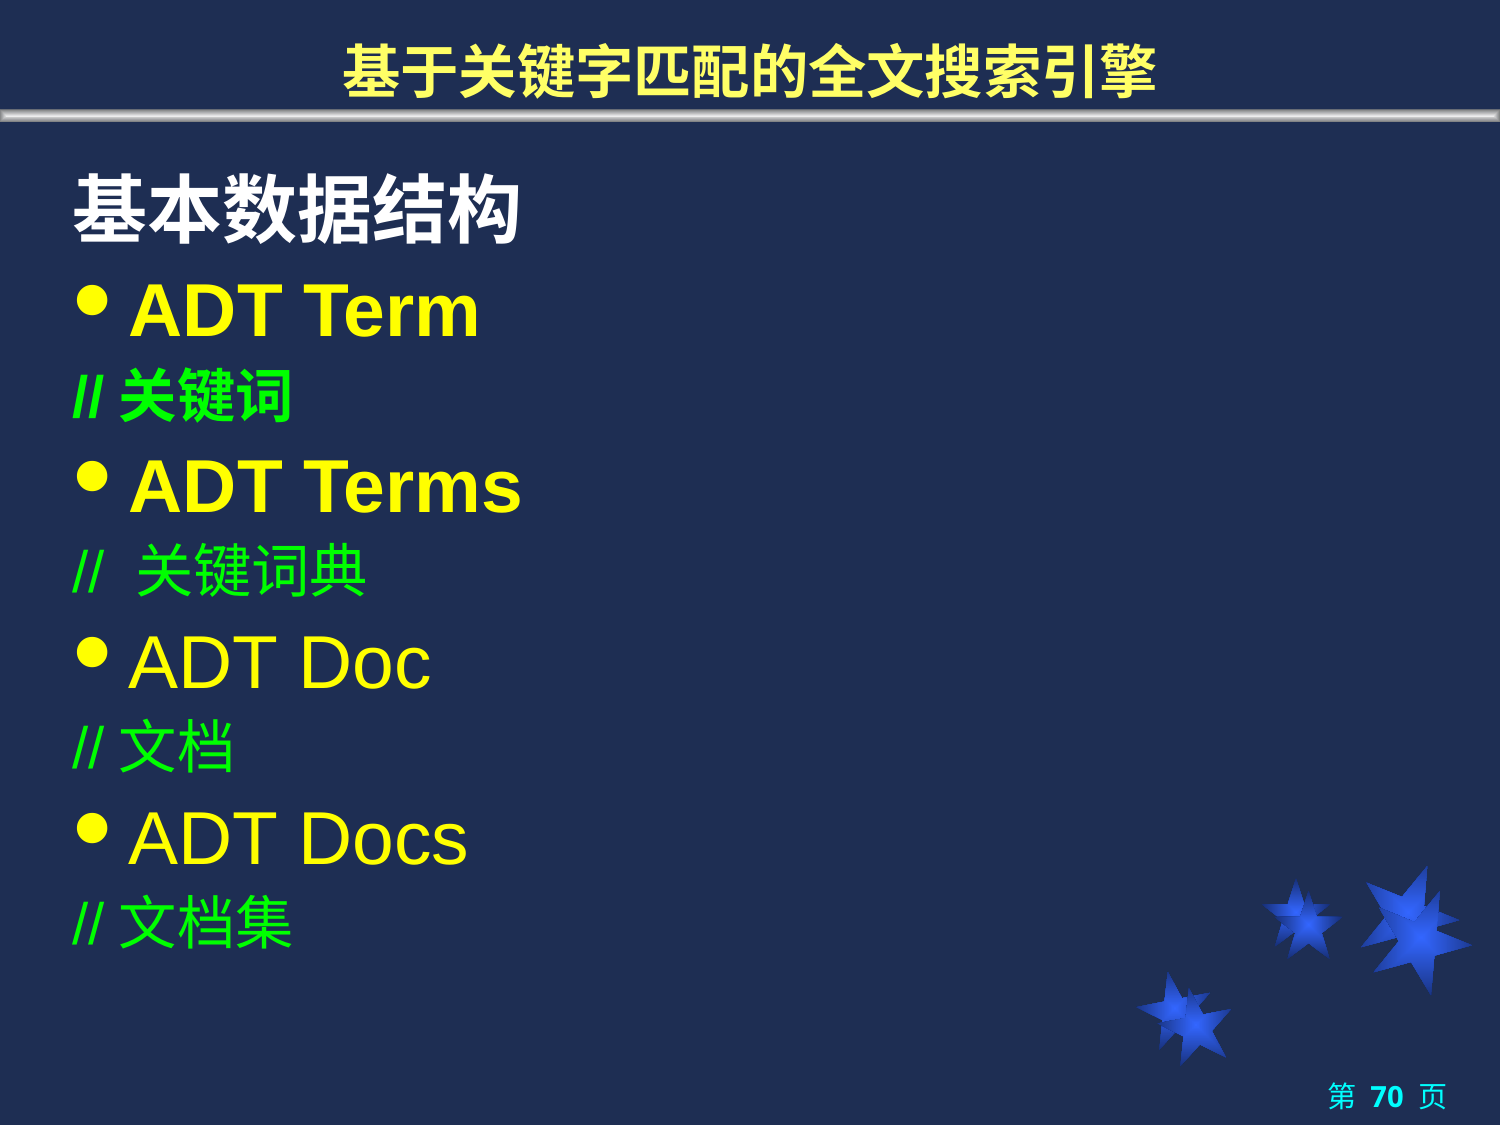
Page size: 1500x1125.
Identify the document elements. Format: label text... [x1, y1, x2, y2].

slide_number 第 70 页 [1067, 1070, 1463, 1125]
title 基于关键字匹配的全文搜索引擎 [0, 0, 1500, 113]
text_box 基本数据结构 ADT Term //关键词 ADT Terms // 关键词典 ADT Doc //文档 ADT Docs //文档集 [57, 137, 1430, 1035]
